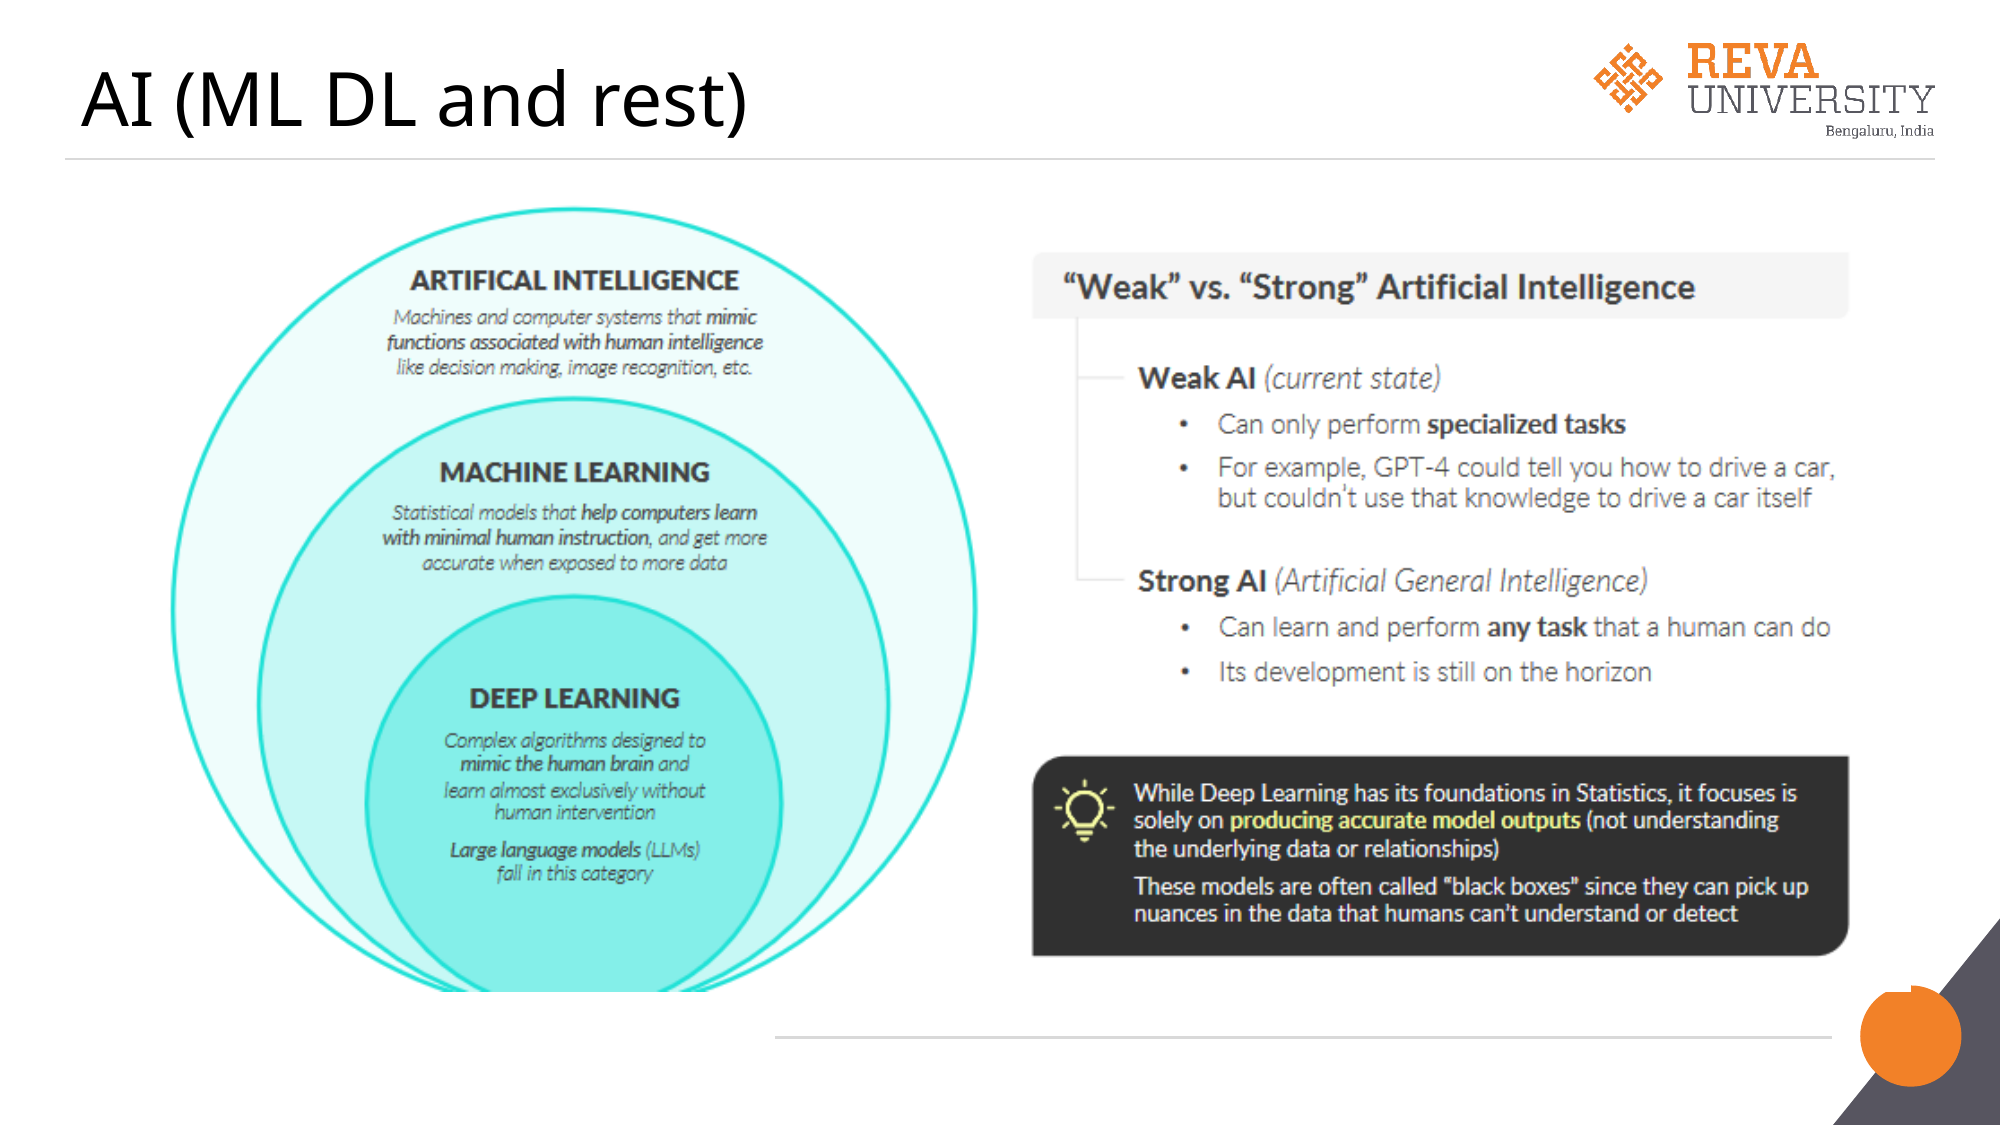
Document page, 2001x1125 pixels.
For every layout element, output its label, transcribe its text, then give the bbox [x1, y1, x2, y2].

title AI (ML DL and rest) [66, 45, 1304, 159]
picture [1593, 43, 1935, 141]
picture [130, 181, 1911, 992]
